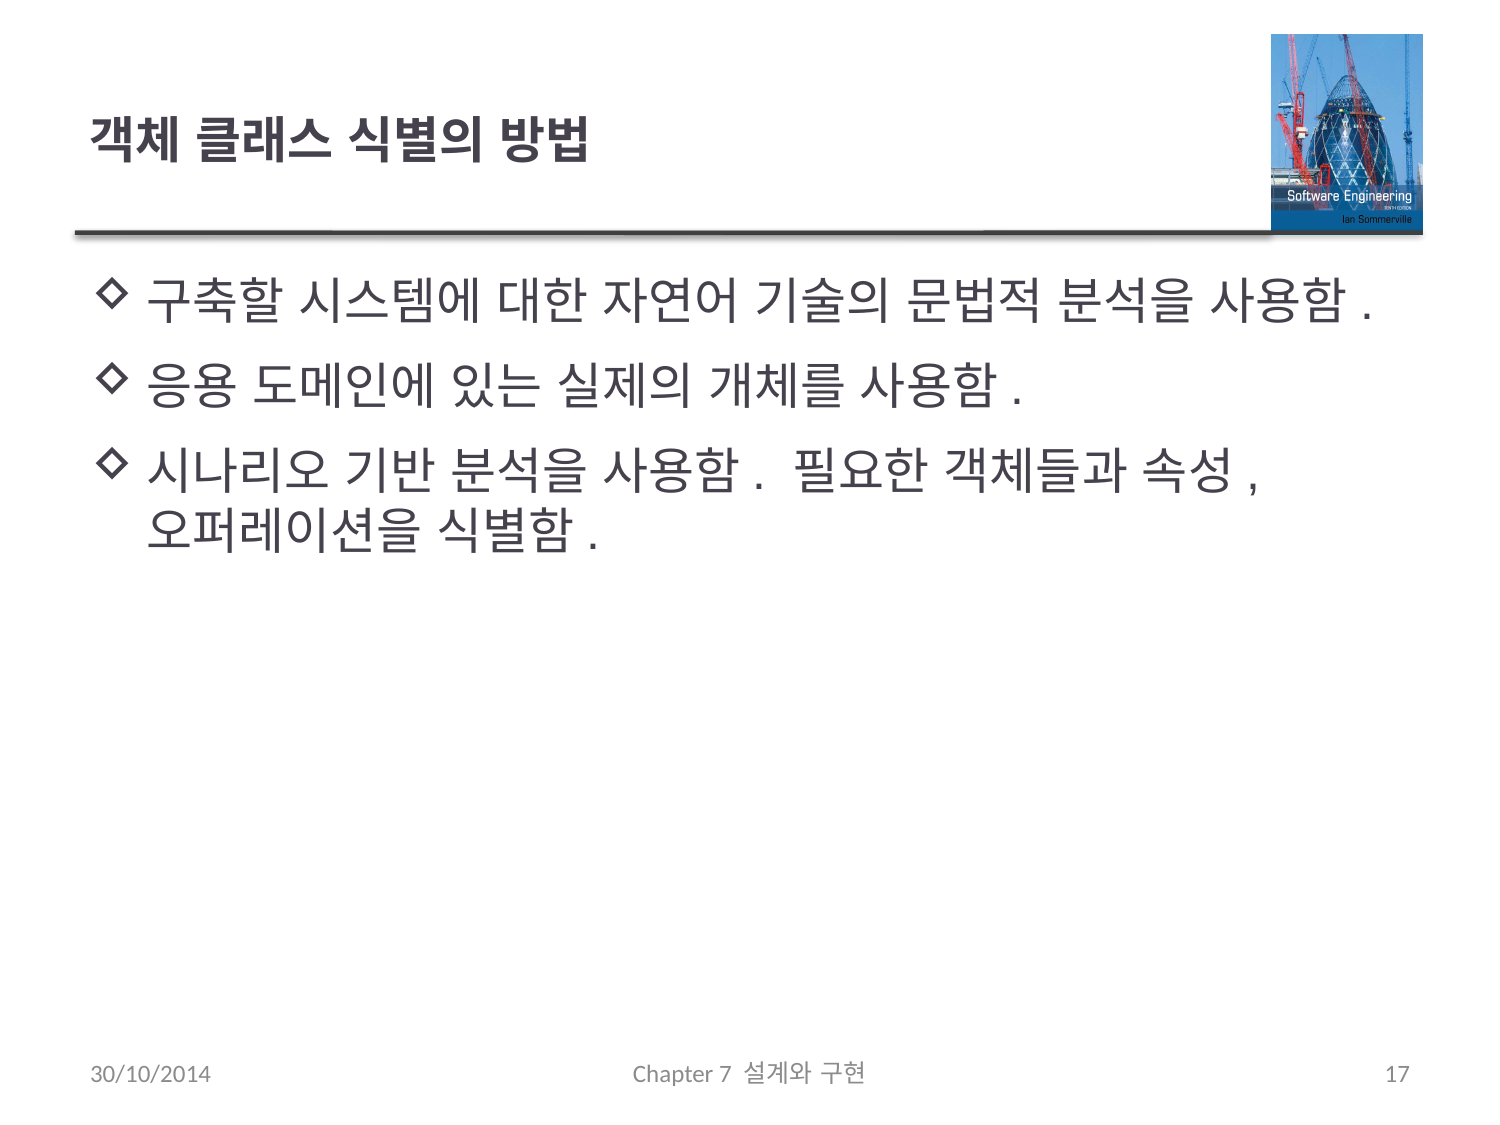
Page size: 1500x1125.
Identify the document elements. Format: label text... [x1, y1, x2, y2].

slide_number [75, 1042, 425, 1103]
list 구축할 시스템에 대한 자연어 기술의 문법적 분석을 사용함. 응용 도메인에 있는 실제의 개체를 사용함. 시나리오 기반 분석을 사용함. 필요한 객체들과 속성, 오퍼레이션을 식별함. [75, 262, 1425, 1005]
picture [1271, 34, 1423, 230]
footer Chapter 7 설계와 구현 [512, 1042, 988, 1103]
slide_number 17 [1074, 1042, 1425, 1103]
title 객체 클래스 식별의 방법 [74, 44, 1272, 233]
